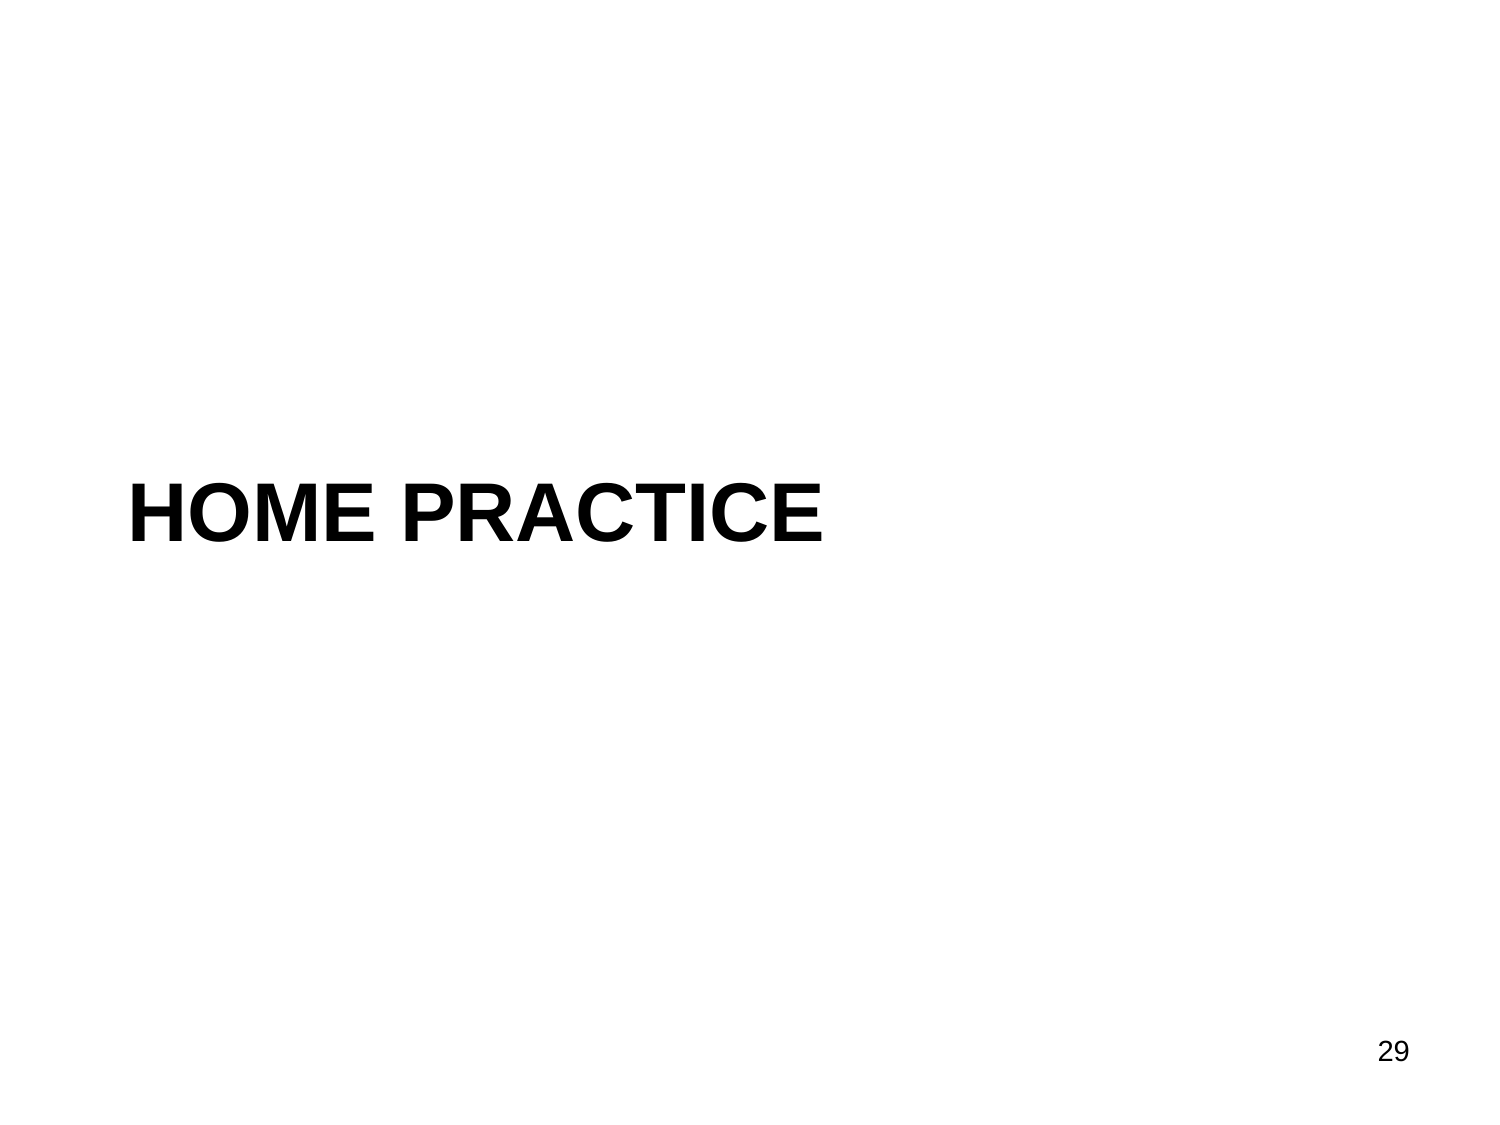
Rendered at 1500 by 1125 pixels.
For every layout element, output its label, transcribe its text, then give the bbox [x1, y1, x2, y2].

title Home Practice [112, 450, 1388, 675]
slide_number 29 [1074, 1024, 1426, 1103]
